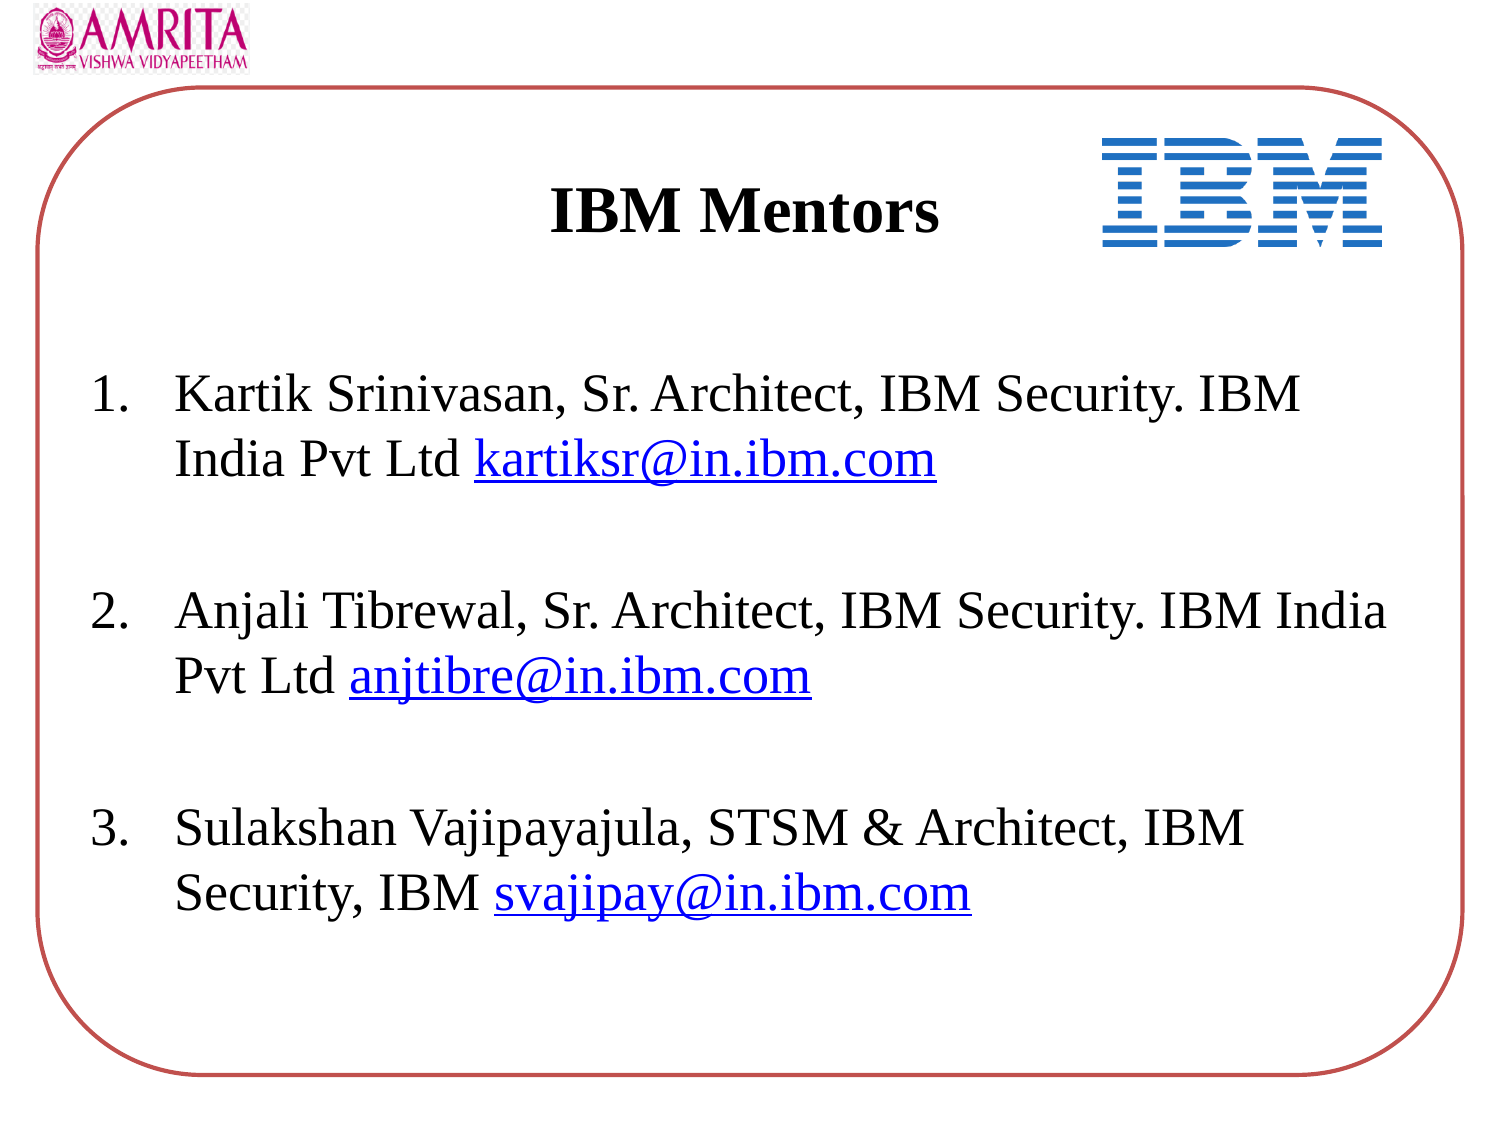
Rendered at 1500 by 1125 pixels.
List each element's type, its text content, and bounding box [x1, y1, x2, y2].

list Kartik Srinivasan, Sr. Architect, IBM Security. IBM India Pvt Ltd kartiksr@in.ibm.com Anjali Tibrewal, Sr. Architect, IBM Security. IBM India Pvt Ltd anjtibre@in.ibm.com Sulakshan Vajipayajula, STSM & Architect, IBM Security, IBM svajipay@in.ibm.com [75, 349, 1425, 1005]
title IBM Mentors [74, 130, 1416, 282]
text_box [35, 134, 1465, 1078]
picture [1101, 138, 1382, 247]
text_box [88, 85, 1412, 130]
picture [33, 2, 251, 76]
